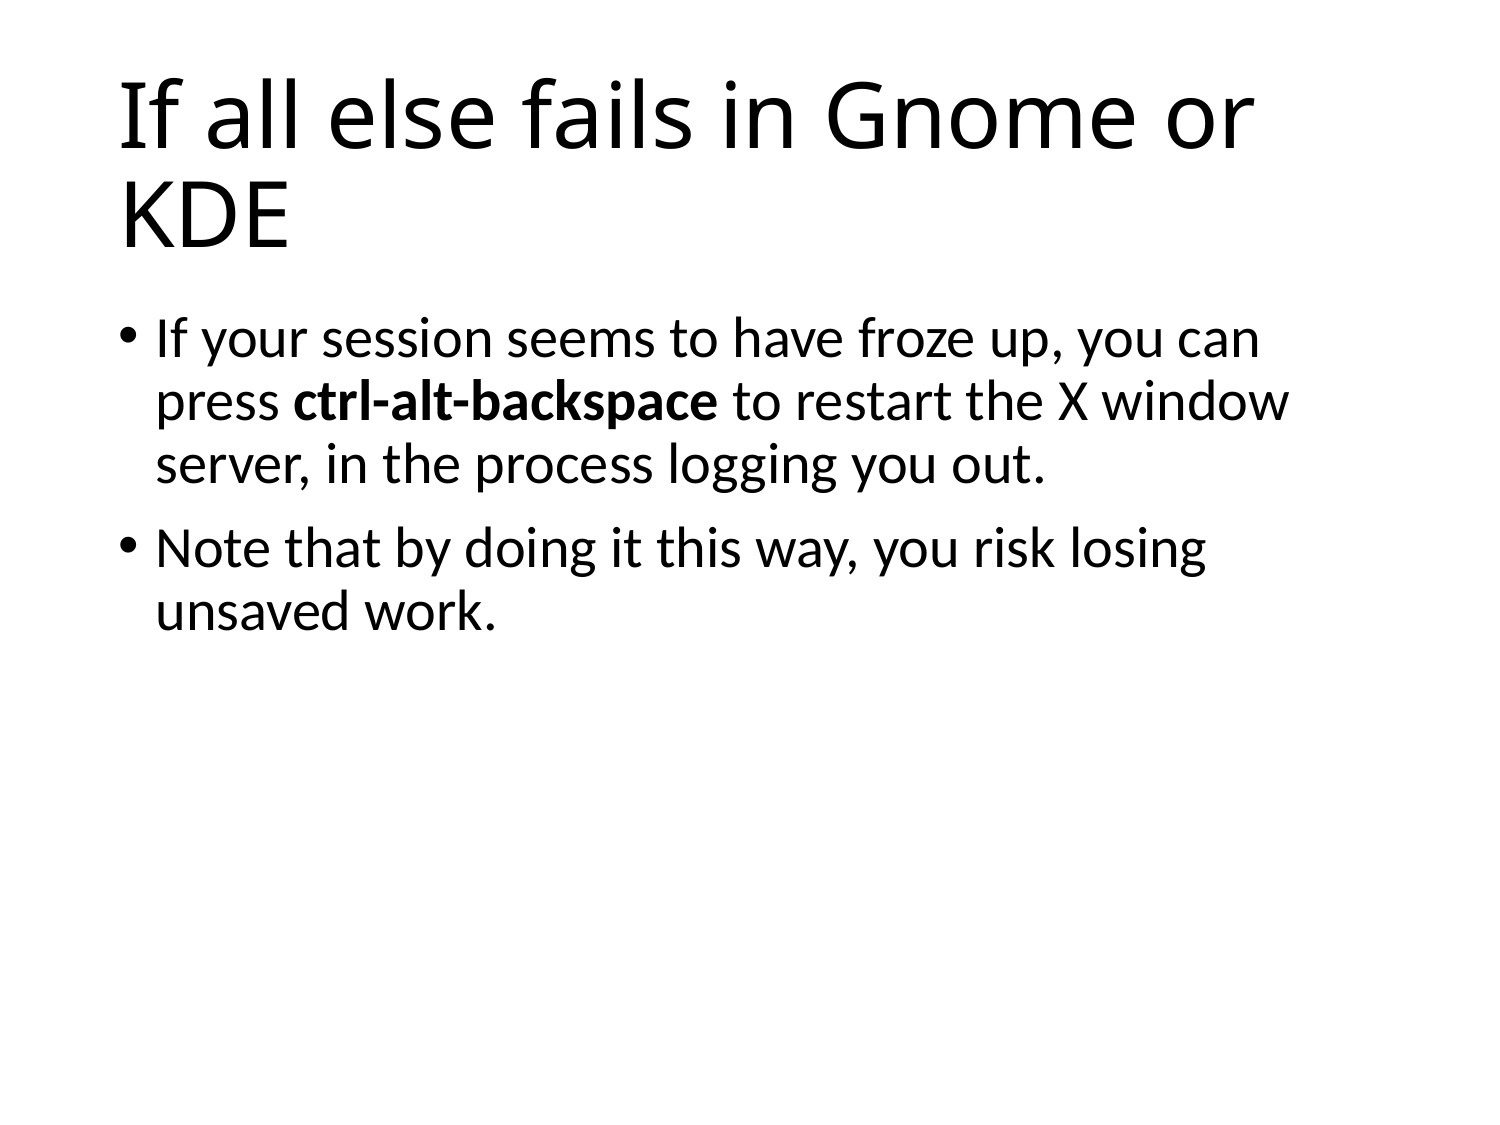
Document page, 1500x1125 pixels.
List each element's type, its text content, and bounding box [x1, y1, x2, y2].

title If all else fails in Gnome or KDE [103, 59, 1397, 278]
list If your session seems to have froze up, you can press ctrl-alt-backspace to restart the X window server, in the process logging you out. Note that by doing it this way, you risk losing unsaved work. [103, 299, 1397, 1014]
